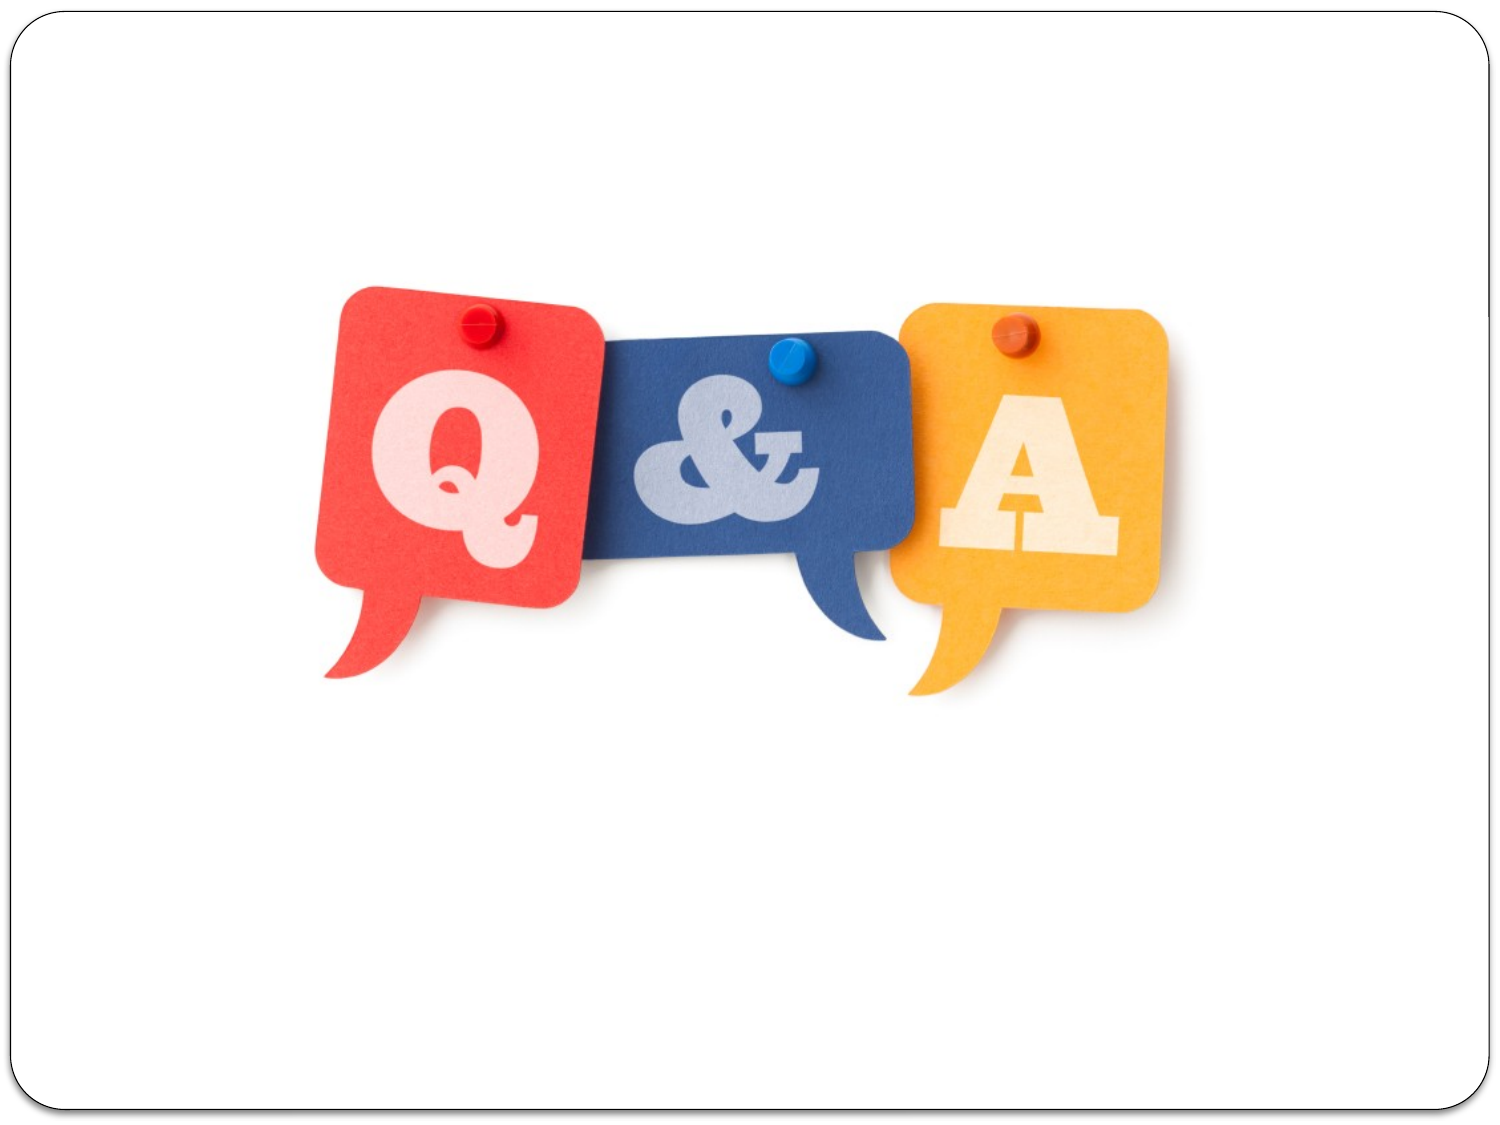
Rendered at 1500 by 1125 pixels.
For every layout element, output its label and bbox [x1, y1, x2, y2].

list [170, 89, 1299, 841]
